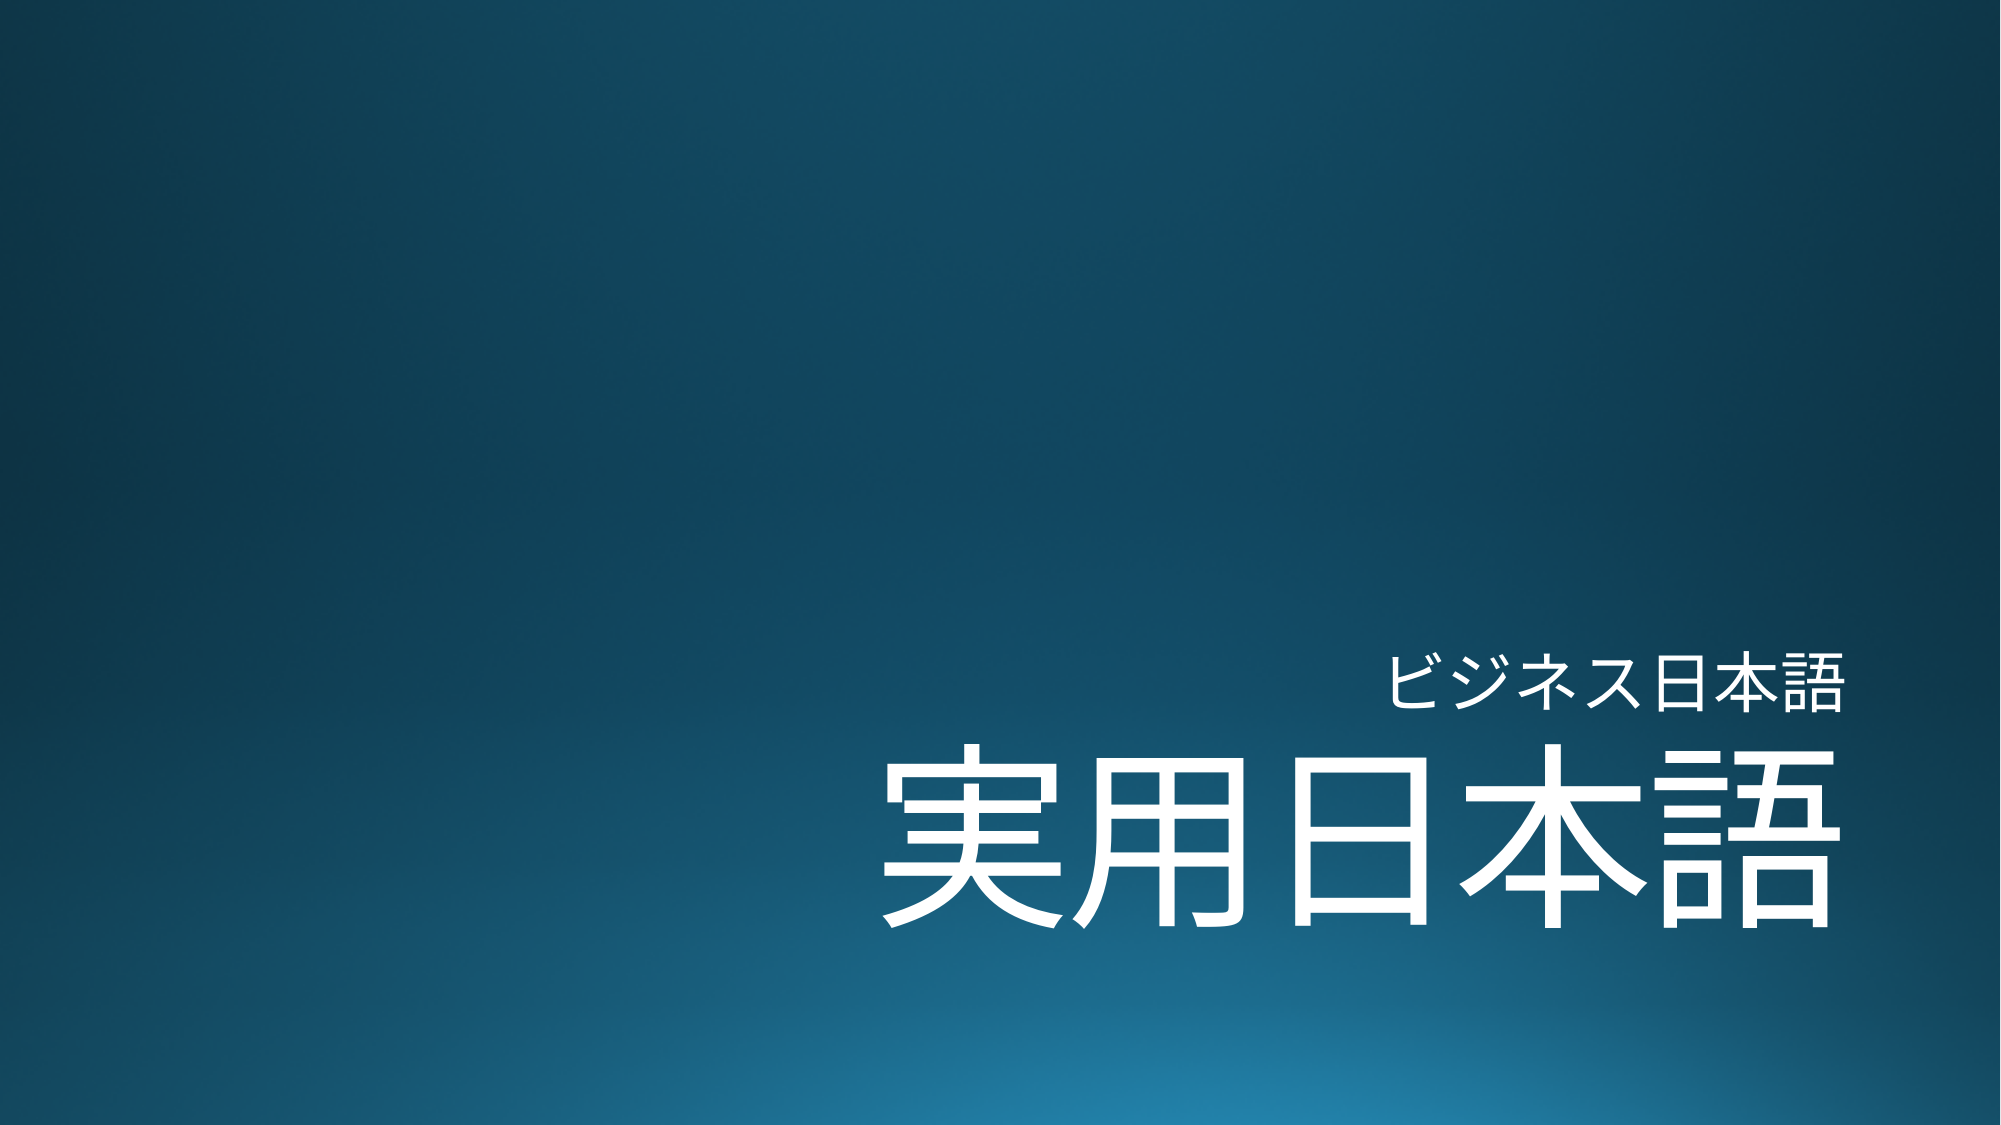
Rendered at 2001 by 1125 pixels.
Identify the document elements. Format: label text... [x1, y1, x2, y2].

subtitle ビジネス日本語 [362, 606, 1863, 730]
picture [0, 0, 2001, 1125]
title 実用日本語 [362, 732, 1863, 1002]
